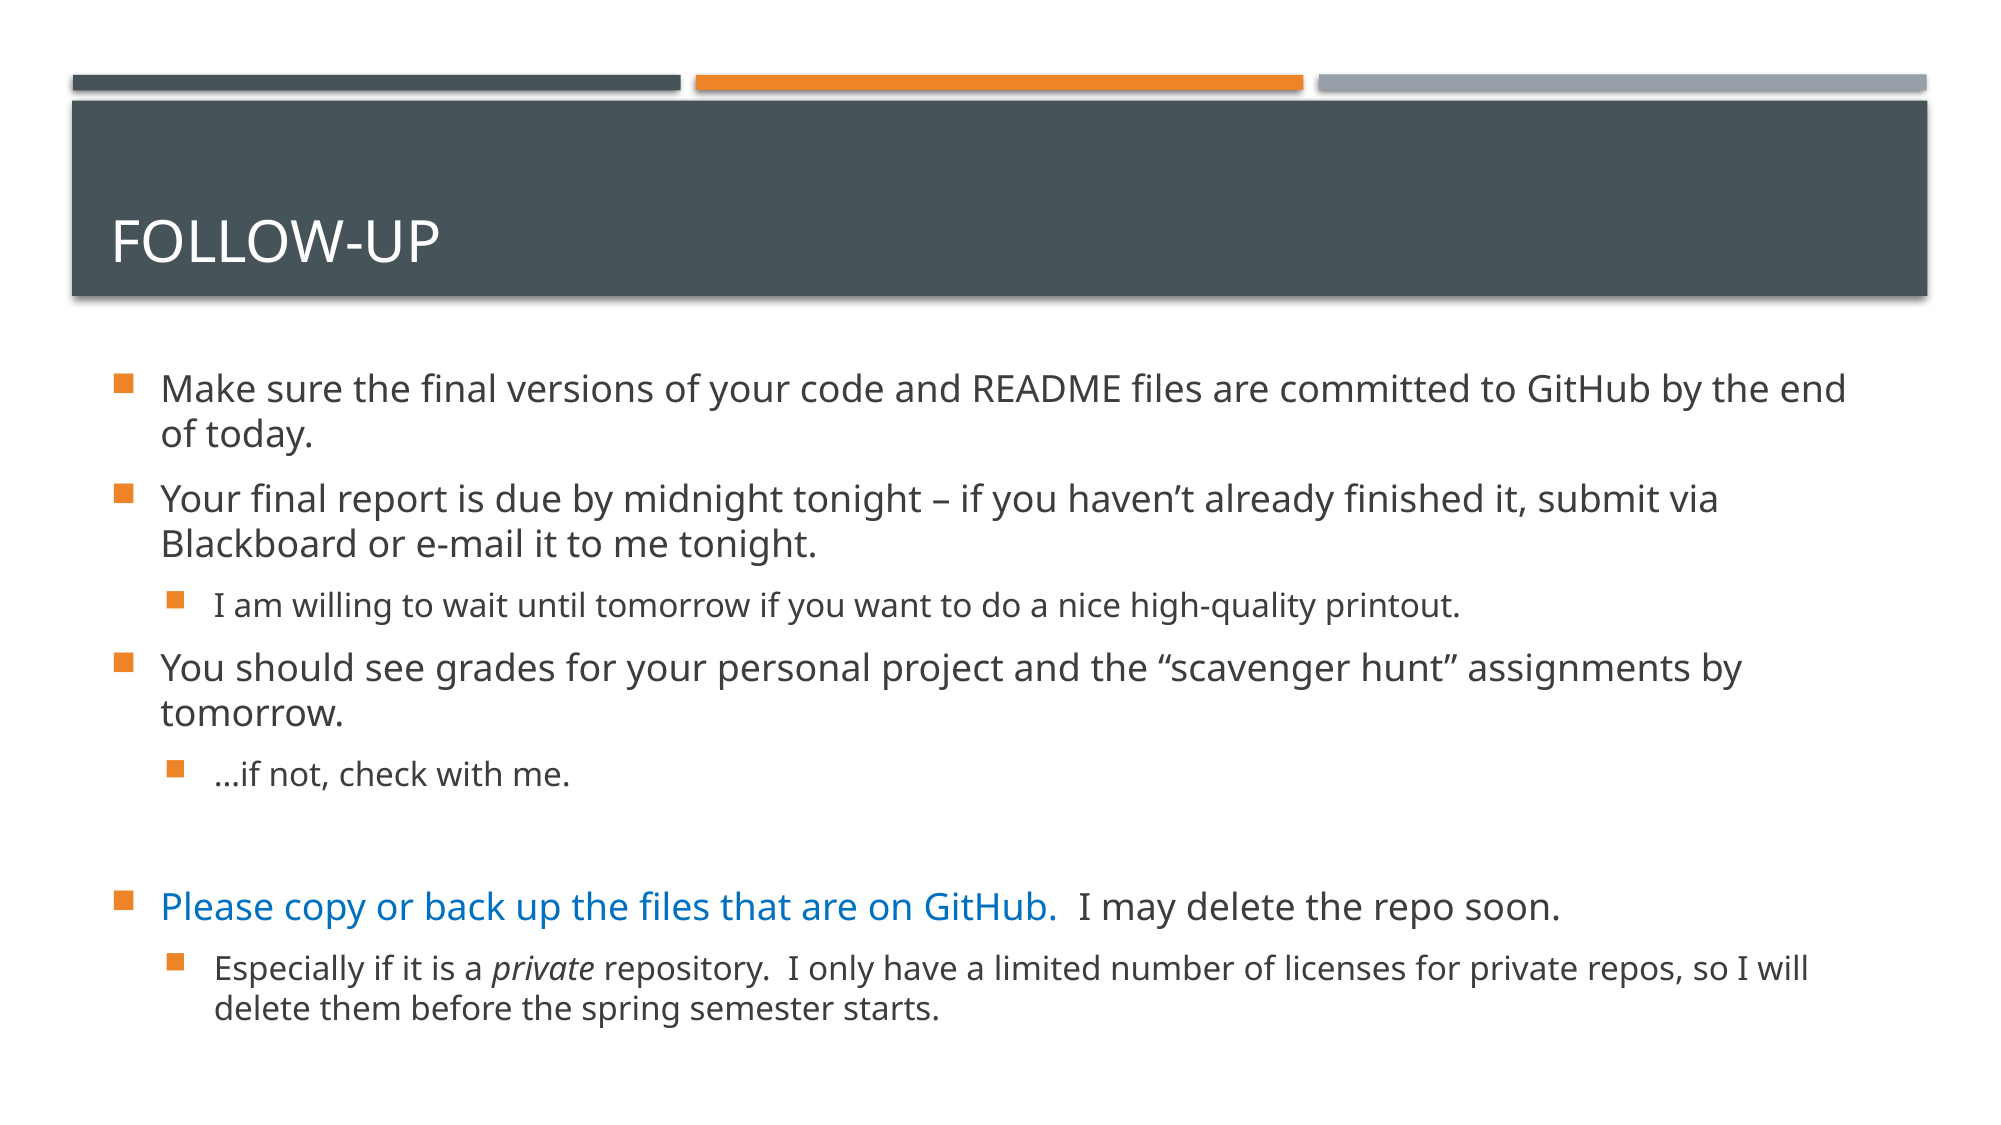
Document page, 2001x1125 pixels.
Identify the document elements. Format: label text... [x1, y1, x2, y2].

title Follow-up [95, 115, 1905, 282]
list Make sure the final versions of your code and README files are committed to GitHub by the end of today. Your final report is due by midnight tonight – if you haven’t already finished it, submit via Blackboard or e-mail it to me tonight. I am willing to wait until tomorrow if you want to do a nice high-quality printout. You should see grades for your personal project and the “scavenger hunt” assignments by tomorrow. …if not, check with me. Please copy or back up the files that are on GitHub. I may delete the repo soon. Especially if it is a private repository. I only have a limited number of licenses for private repos, so I will delete them before the spring semester starts. [95, 357, 1905, 1064]
